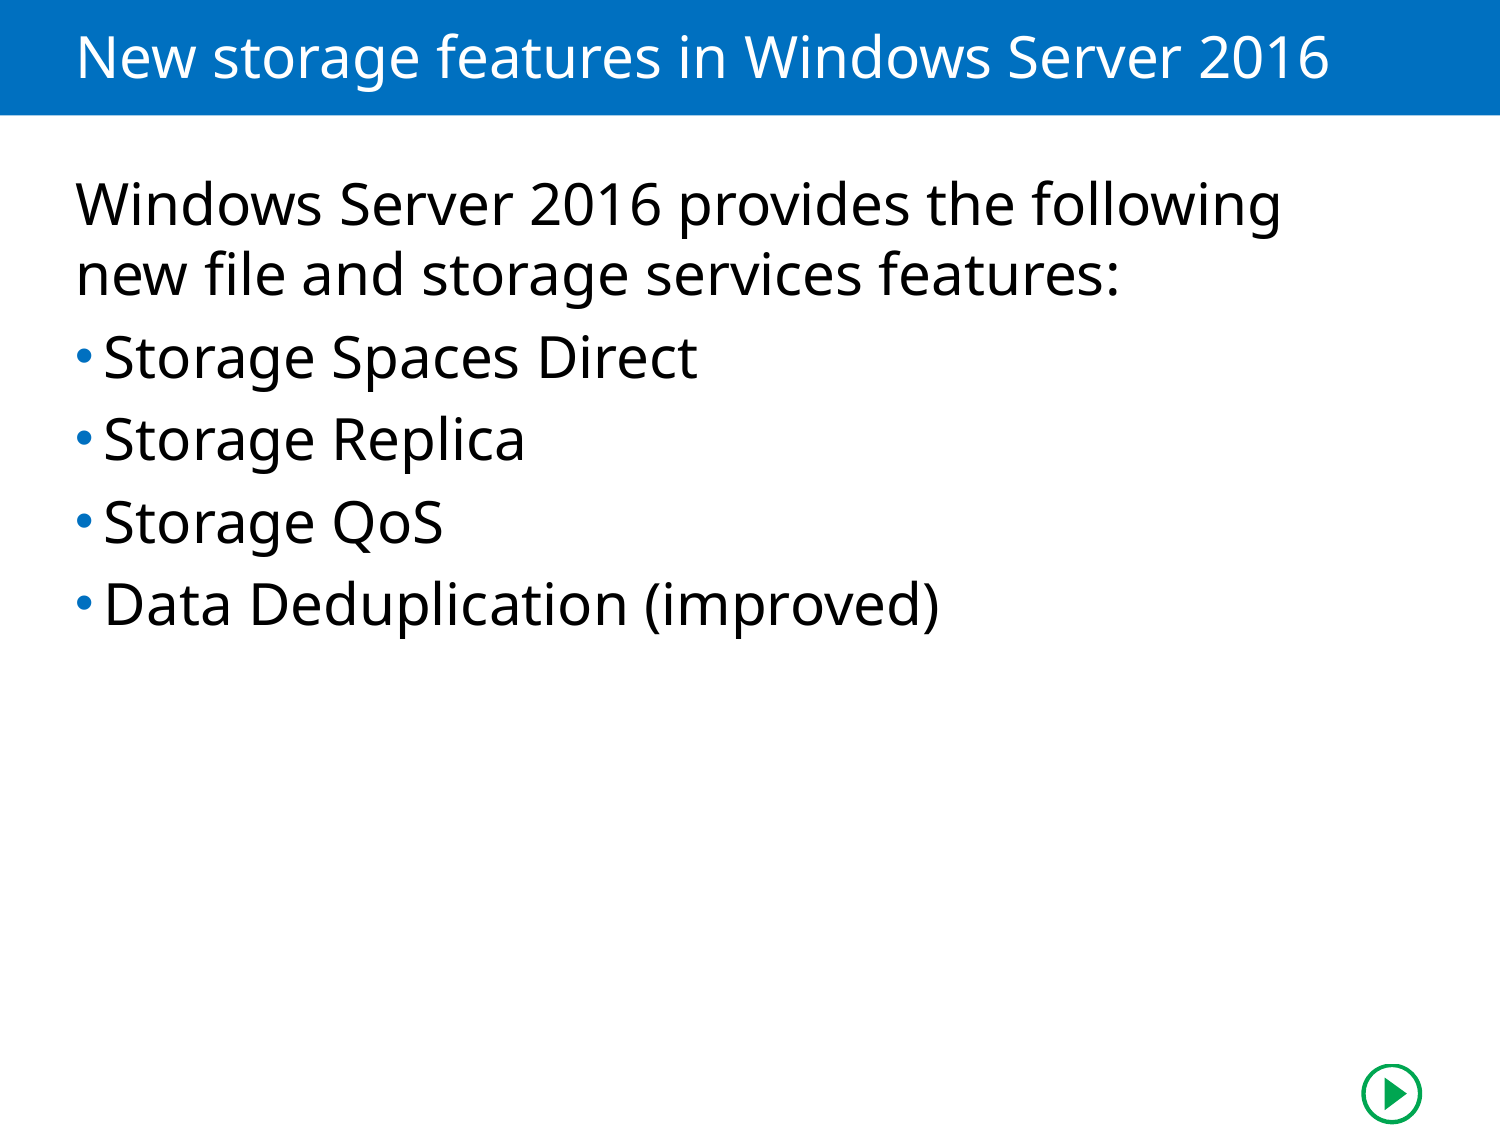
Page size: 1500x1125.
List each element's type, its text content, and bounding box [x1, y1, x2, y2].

picture [1361, 1063, 1423, 1125]
title New storage features in Windows Server 2016 [75, 0, 1351, 122]
text_box Windows Server 2016 provides the following new file and storage services features: Storage Spaces Direct Storage Replica Storage QoS Data Deduplication (improved) [75, 167, 1408, 1012]
